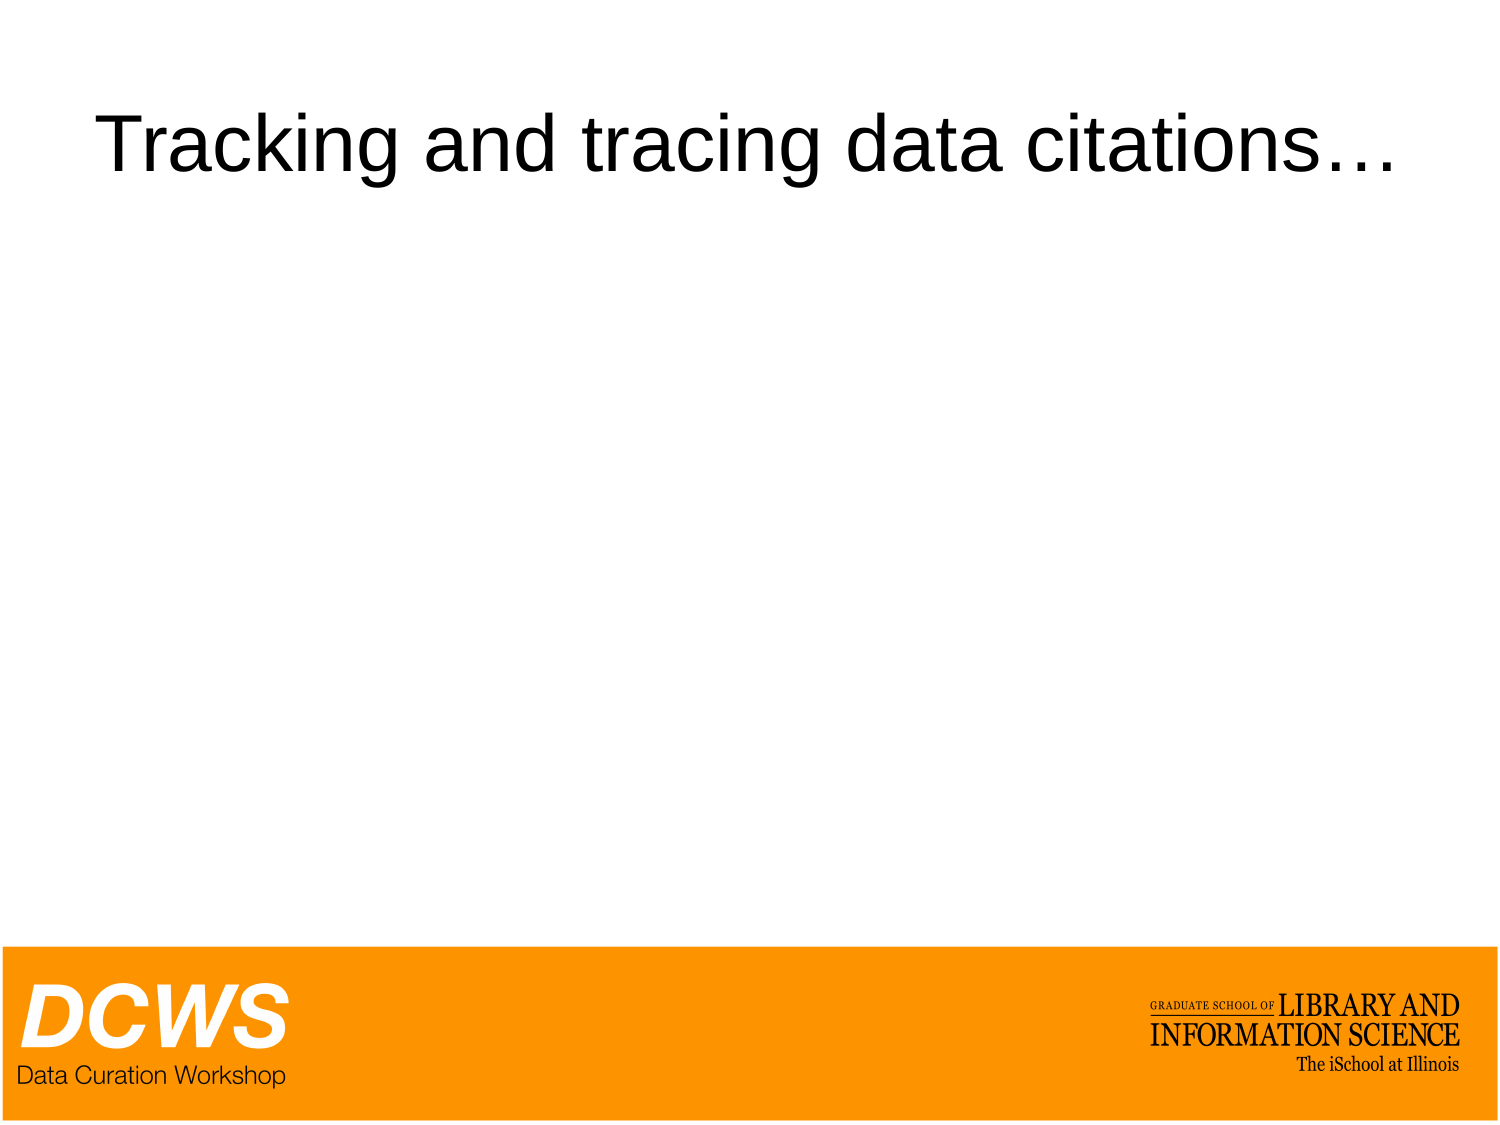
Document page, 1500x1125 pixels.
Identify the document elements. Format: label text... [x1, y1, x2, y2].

title Tracking and tracing data citations… [75, 45, 1425, 233]
picture [0, 944, 1500, 1123]
